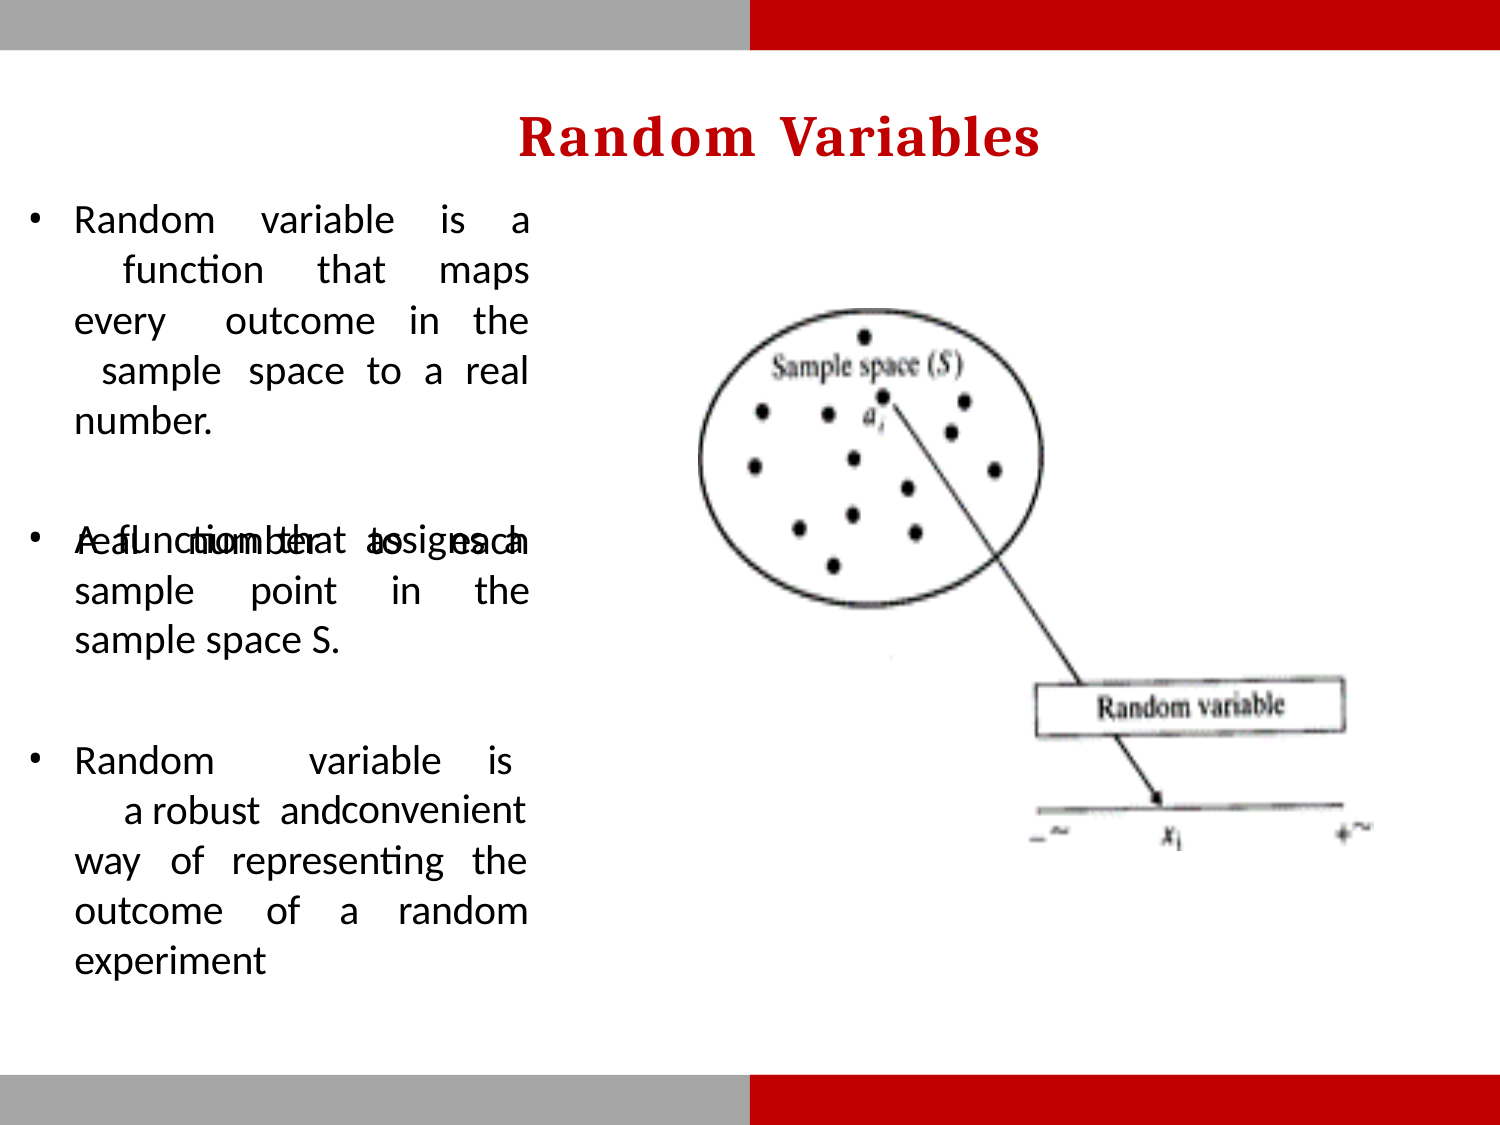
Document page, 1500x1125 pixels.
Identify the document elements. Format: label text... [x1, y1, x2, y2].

text_box [0, 1074, 749, 1125]
title Random Variables [43, 61, 1469, 287]
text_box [0, 0, 1500, 51]
text_box [749, 1074, 1500, 1125]
text_box Random variable is a robust and [25, 730, 531, 833]
text_box the [469, 830, 531, 880]
text_box sample space S. [72, 610, 345, 663]
text_box real number to each the [72, 510, 531, 613]
text_box outcome of a random experiment [72, 880, 531, 983]
picture [697, 308, 1374, 852]
text_box Random variable is a function that maps every outcome in the sample space to a real number. A function that assigns a [25, 190, 531, 562]
text_box way of representing [72, 830, 448, 880]
text_box convenient [338, 780, 531, 833]
